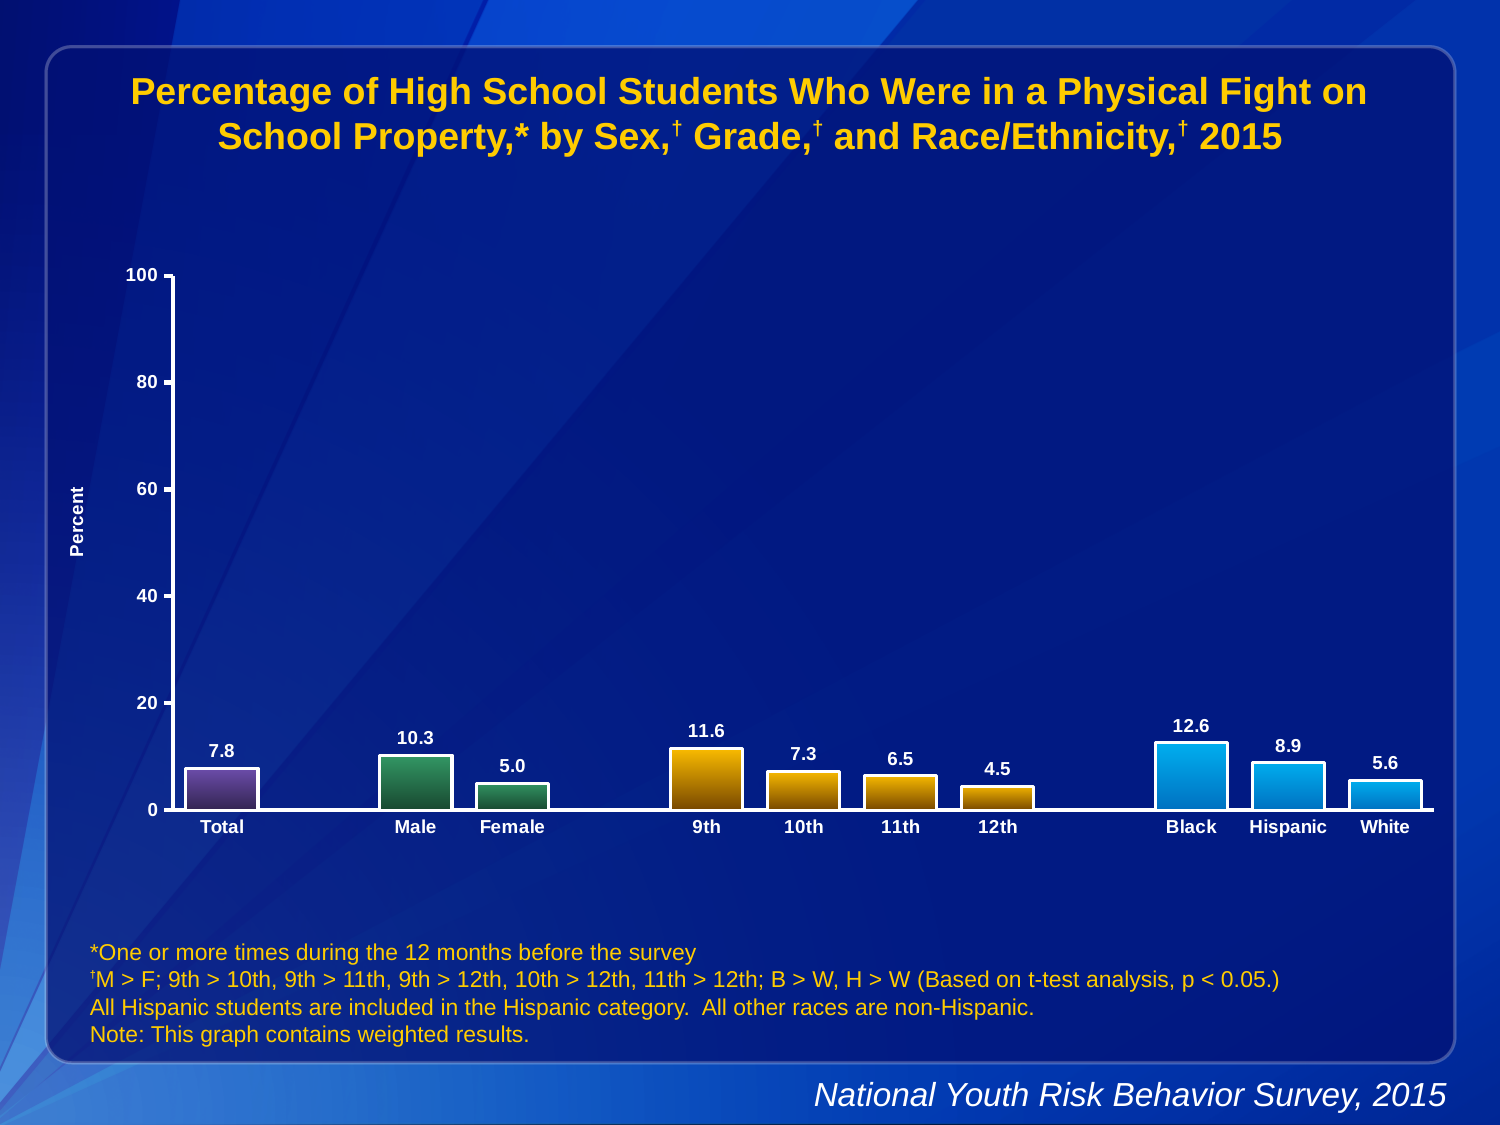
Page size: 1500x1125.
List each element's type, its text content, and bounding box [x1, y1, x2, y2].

text_box *One or more times during the 12 months before the survey †M > F; 9th > 10th, 9th > 11th, 9th > 12th, 10th > 12th, 11th > 12th; B > W, H > W (Based on t-test analysis, p < 0.05.) All Hispanic students are included in the Hispanic category. All other races are non-Hispanic. Note: This graph contains weighted results. [74, 930, 1425, 1055]
chart [37, 252, 1463, 851]
text_box Percentage of High School Students Who Were in a Physical Fight on School Property,* by Sex,† Grade,† and Race/Ethnicity,† 2015 [74, 59, 1425, 165]
picture [0, 0, 1500, 1125]
text_box National Youth Risk Behavior Survey, 2015 [637, 1065, 1463, 1125]
